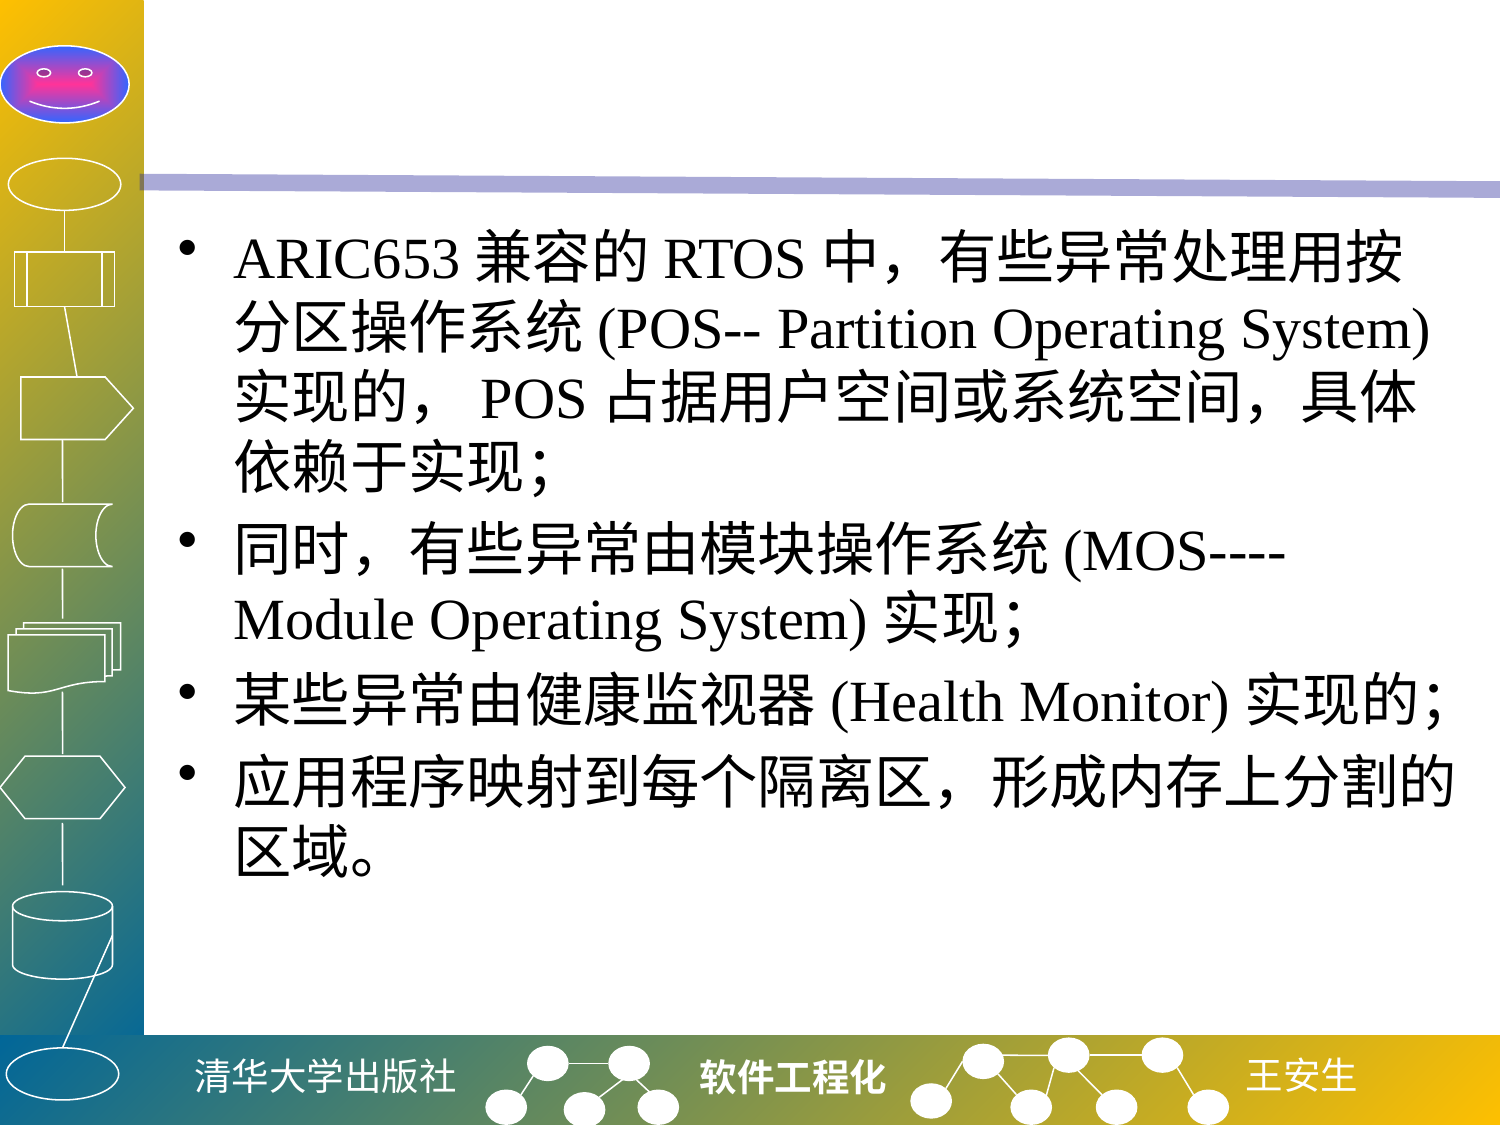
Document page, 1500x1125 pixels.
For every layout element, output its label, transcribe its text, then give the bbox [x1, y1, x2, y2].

list ARIC653兼容的RTOS中，有些异常处理用按分区操作系统(POS-- Partition Operating System)实现的，POS占据用户空间或系统空间，具体依赖于实现； 同时，有些异常由模块操作系统(MOS----Module Operating System)实现； 某些异常由健康监视器(Health Monitor)实现的； 应用程序映射到每个隔离区，形成内存上分割的区域。 [162, 212, 1476, 1017]
